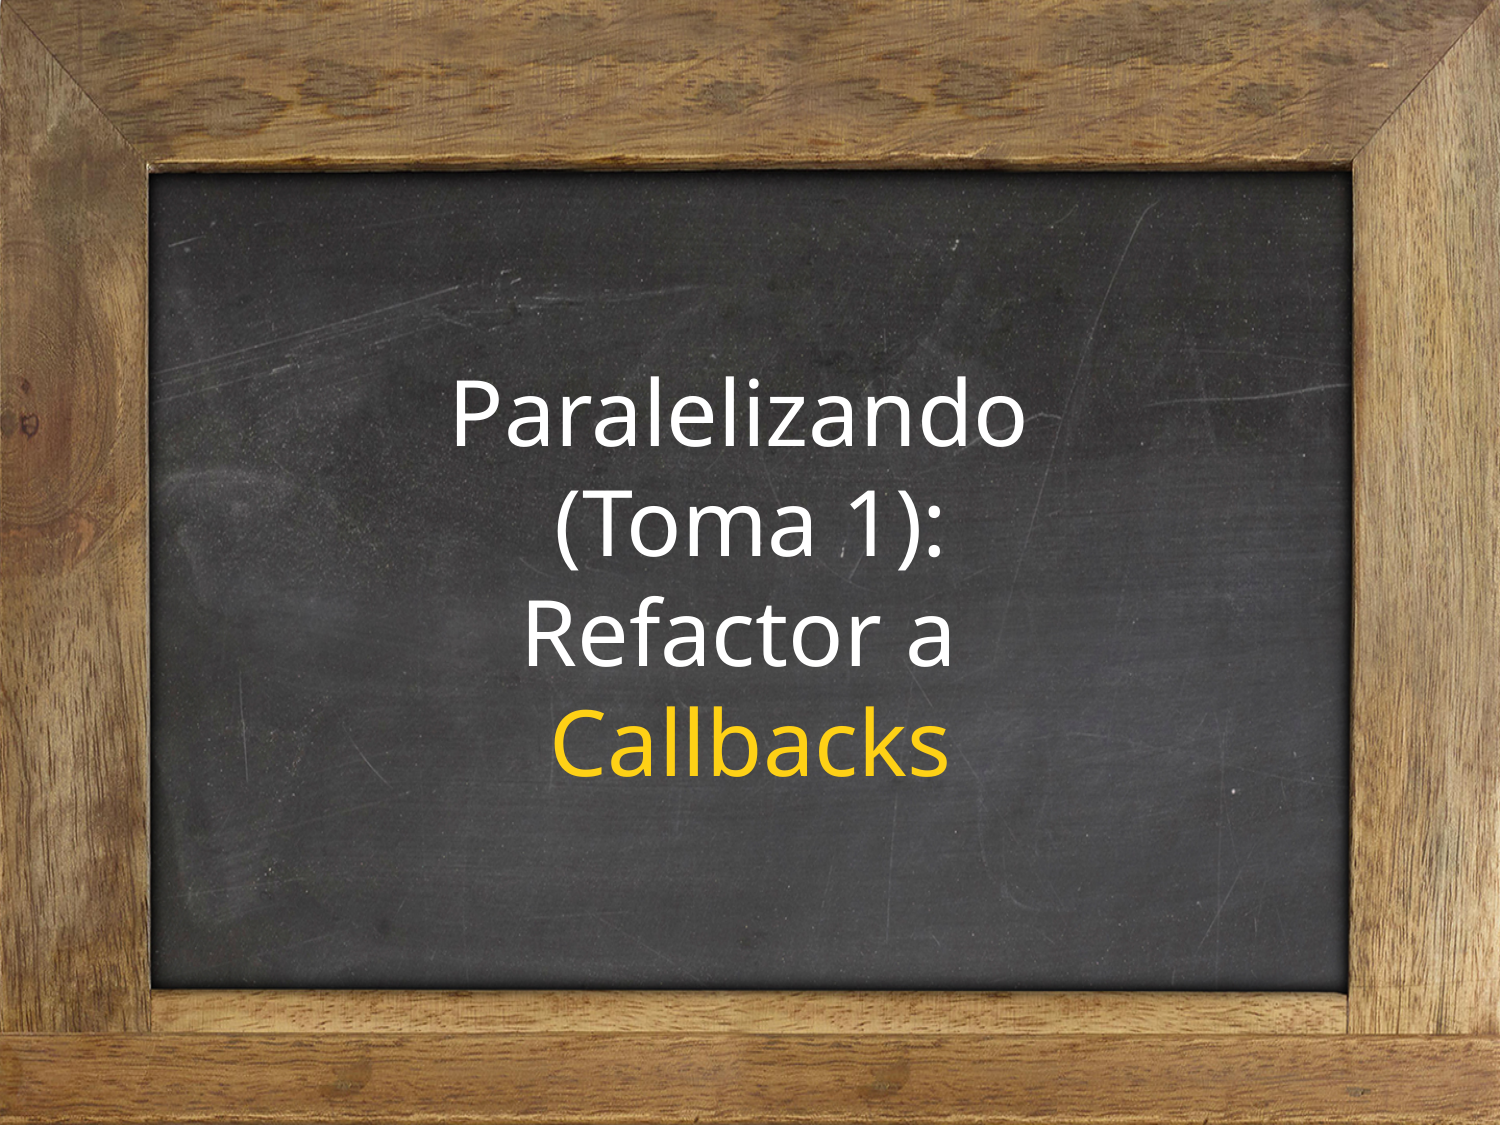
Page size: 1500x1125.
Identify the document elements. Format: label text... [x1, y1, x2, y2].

picture [0, 0, 1500, 1125]
text_box Paralelizando (Toma 1): Refactor a Callbacks [156, 161, 1346, 987]
